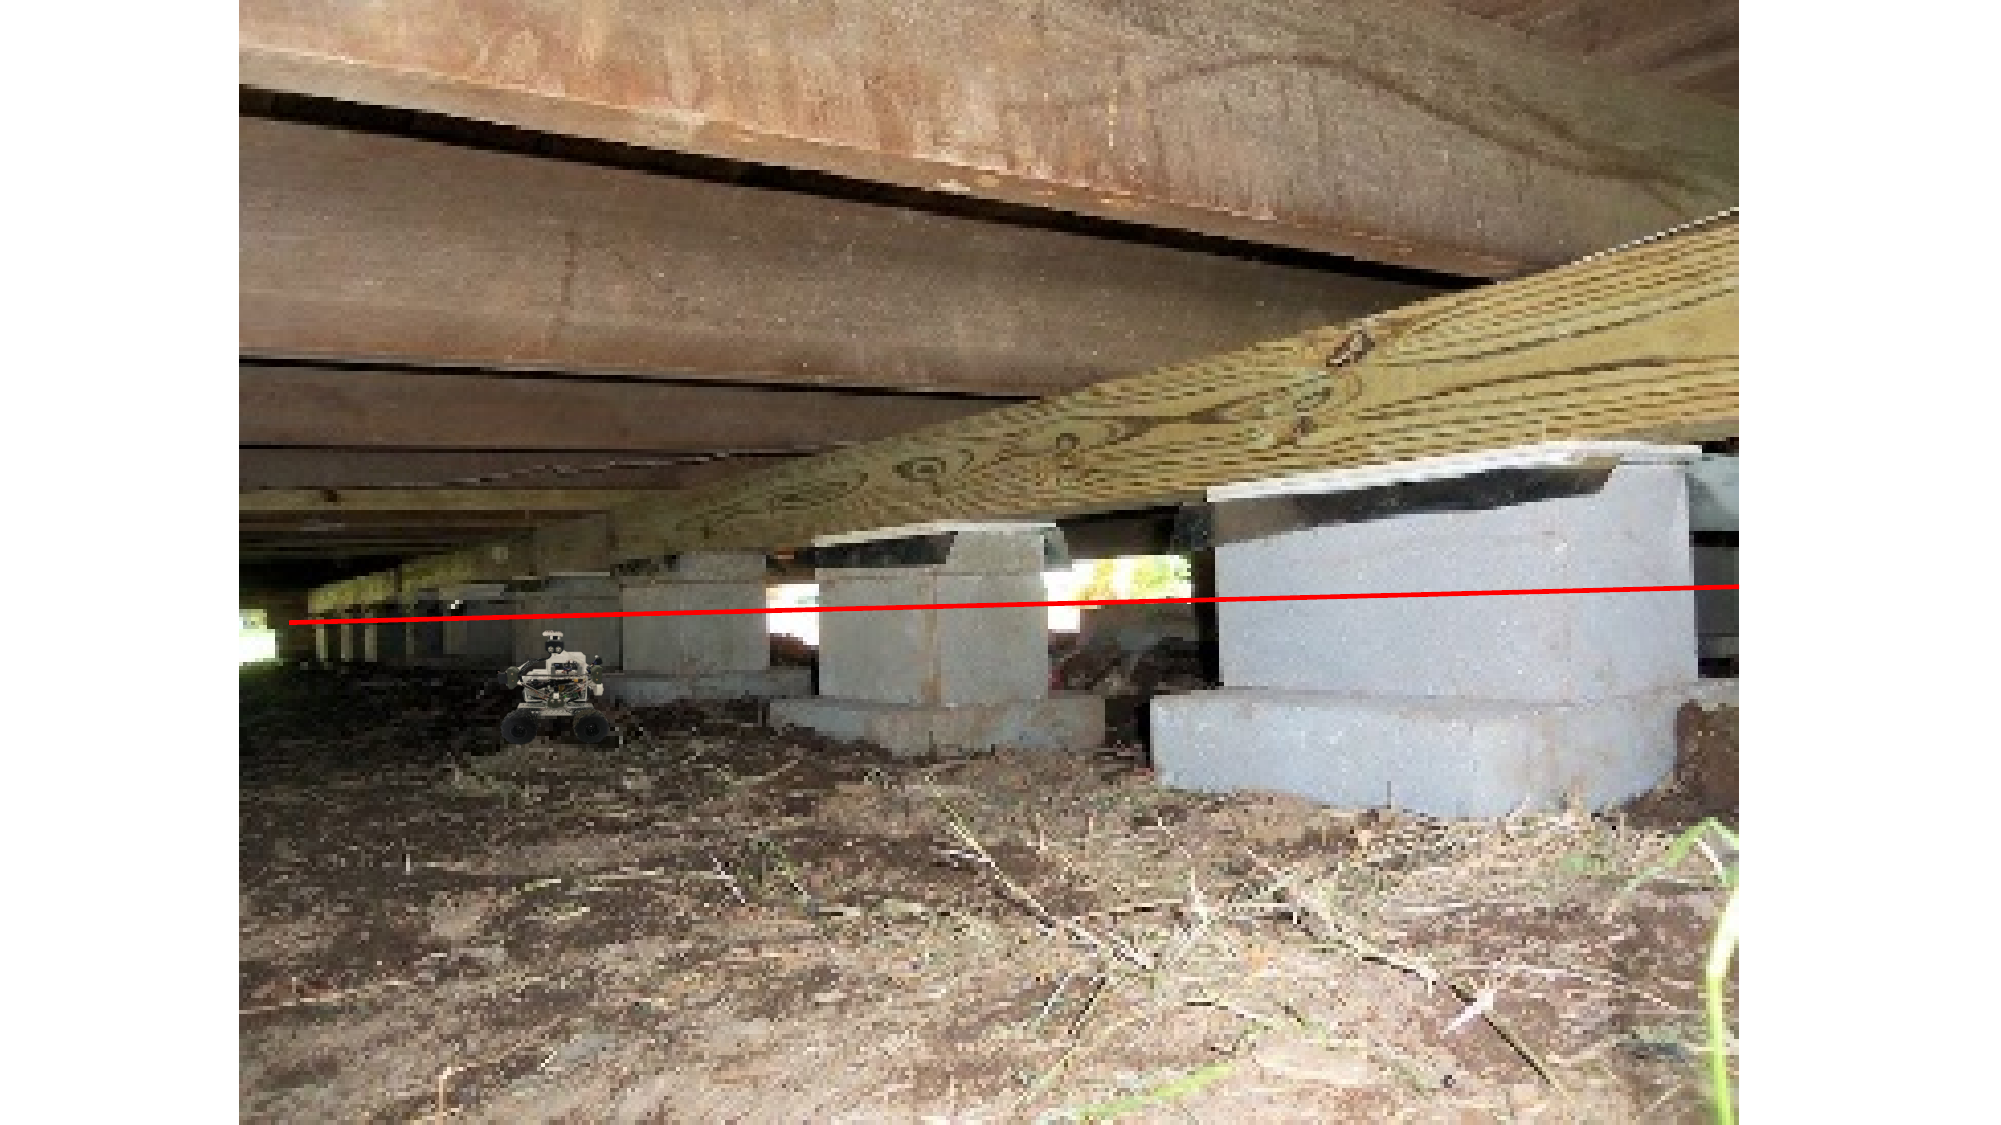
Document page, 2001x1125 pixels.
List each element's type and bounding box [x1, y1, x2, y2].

text_box [289, 586, 1740, 623]
picture [238, 0, 1739, 1125]
